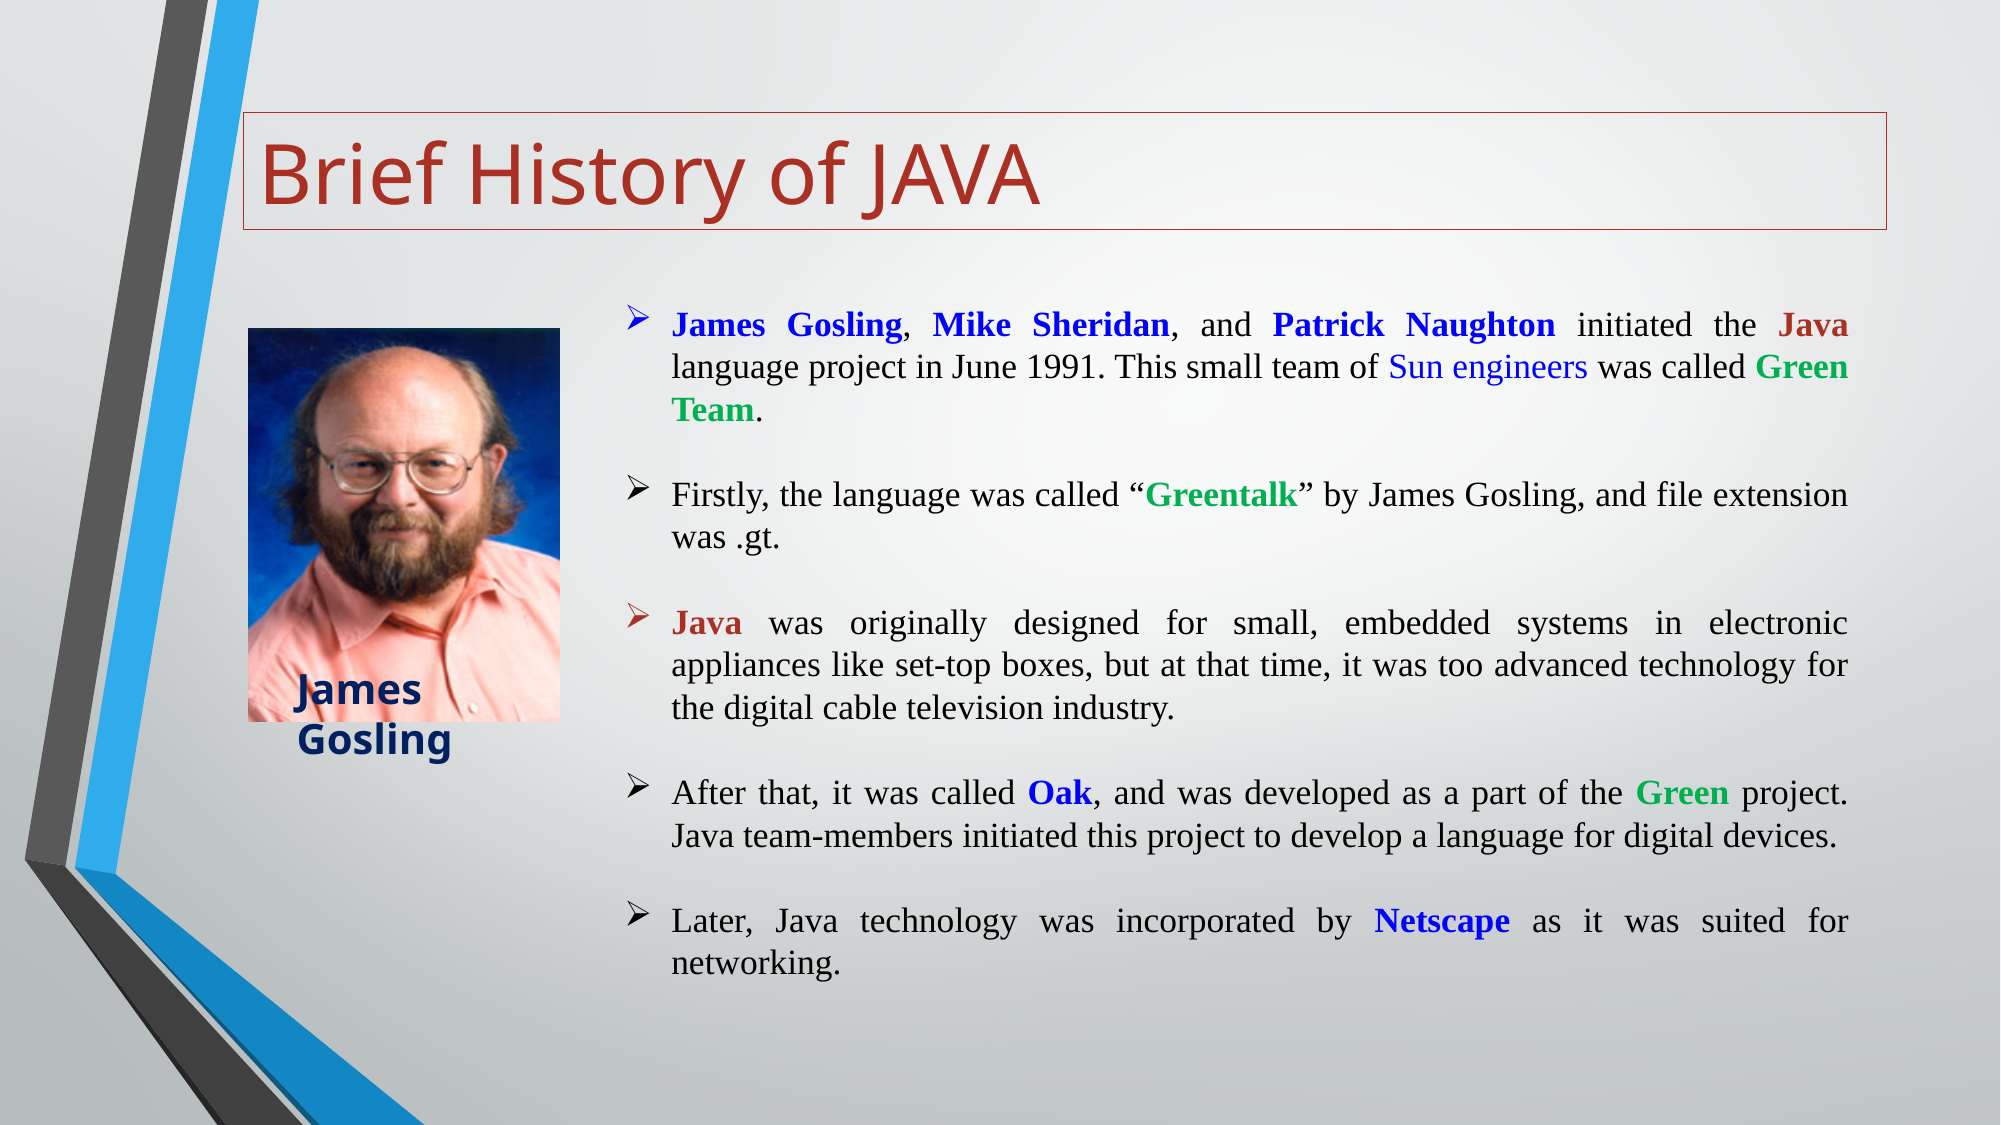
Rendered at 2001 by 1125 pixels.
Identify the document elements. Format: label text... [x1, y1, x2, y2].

picture [248, 328, 560, 722]
title Brief History of JAVA [243, 112, 1887, 230]
text_box James Gosling [281, 655, 571, 771]
text_box James Gosling, Mike Sheridan, and Patrick Naughton initiated the Java language project in June 1991. This small team of Sun engineers was called Green Team. Firstly, the language was called “Greentalk” by James Gosling, and file extension was .gt. Java was originally designed for small, embedded systems in electronic appliances like set-top boxes, but at that time, it was too advanced technology for the digital cable television industry. After that, it was called Oak, and was developed as a part of the Green project. Java team-members initiated this project to develop a language for digital devices. Later, Java technology was incorporated by Netscape as it was suited for networking. [609, 211, 1864, 1007]
